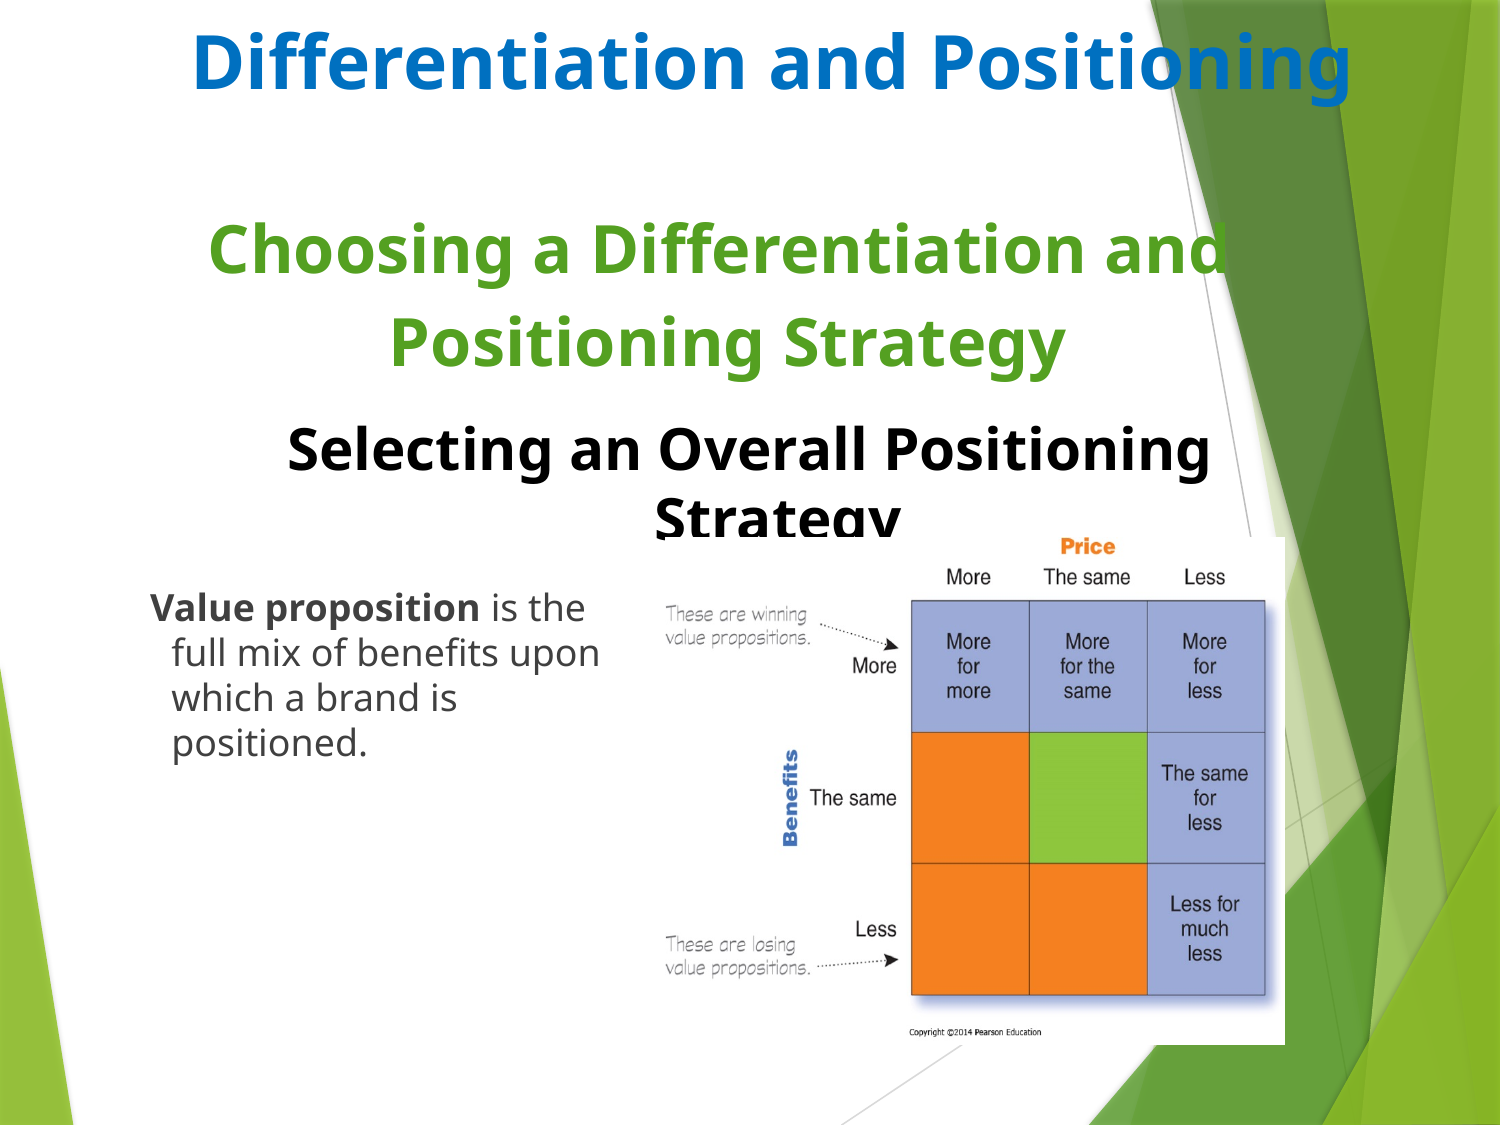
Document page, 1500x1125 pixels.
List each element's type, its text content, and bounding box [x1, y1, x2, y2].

text_box Choosing a Differentiation and Positioning Strategy [0, 303, 1456, 388]
list Selecting an Overall Positioning Strategy [162, 404, 1338, 467]
text_box Differentiation and Positioning [135, 27, 1411, 112]
list Value proposition is the full mix of benefits upon which a brand is positioned. [135, 576, 617, 922]
text_box [496, 1069, 1004, 1114]
picture [665, 537, 1286, 1045]
